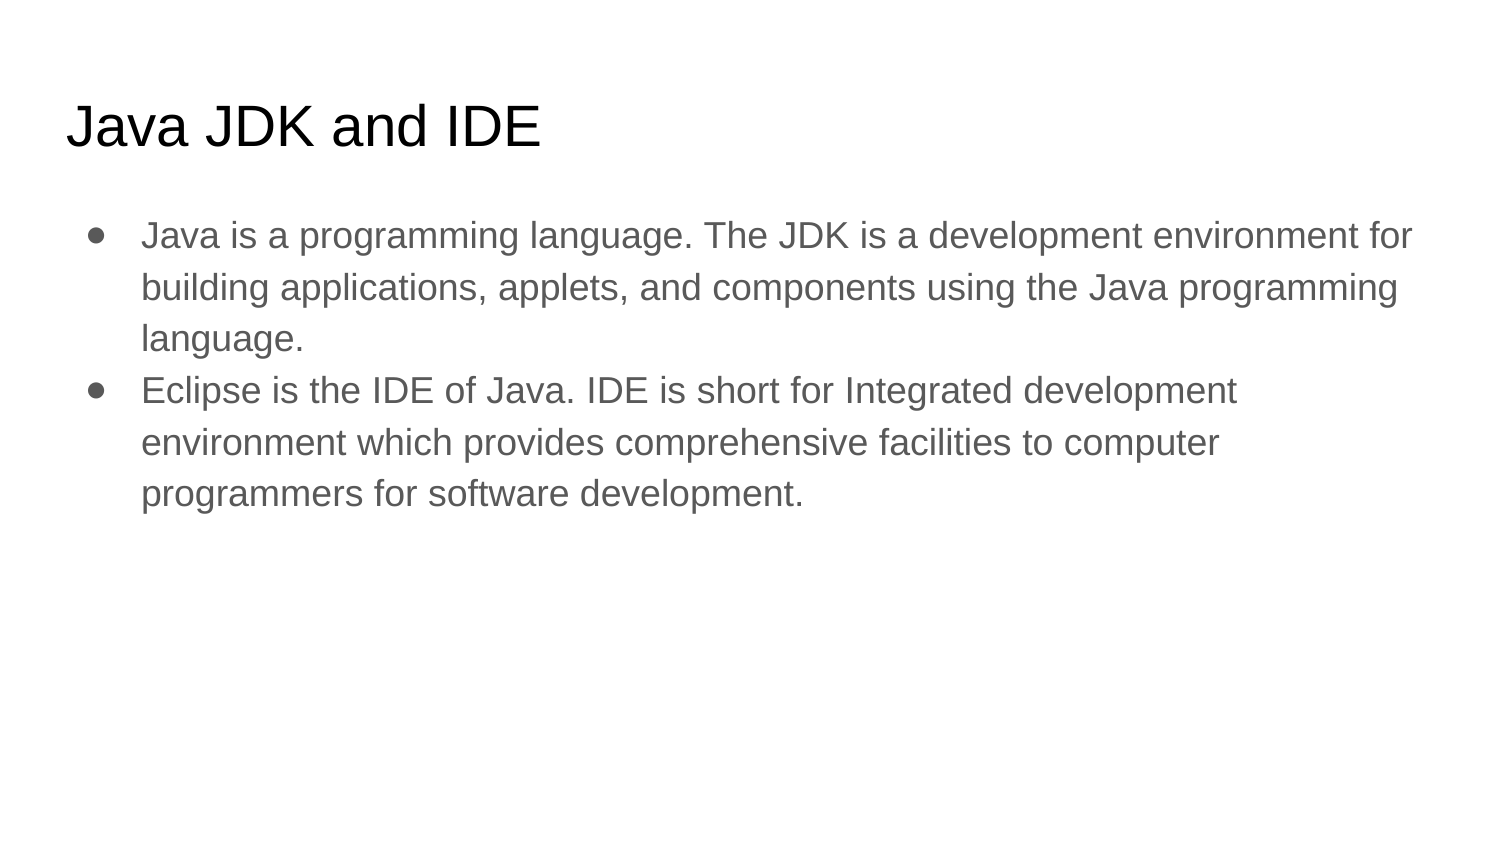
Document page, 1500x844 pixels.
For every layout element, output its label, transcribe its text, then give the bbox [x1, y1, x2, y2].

list Java is a programming language. The JDK is a development environment for building applications, applets, and components using the Java programming language. Eclipse is the IDE of Java. IDE is short for Integrated development environment which provides comprehensive facilities to computer programmers for software development. [51, 189, 1449, 750]
title Java JDK and IDE [51, 72, 1449, 167]
